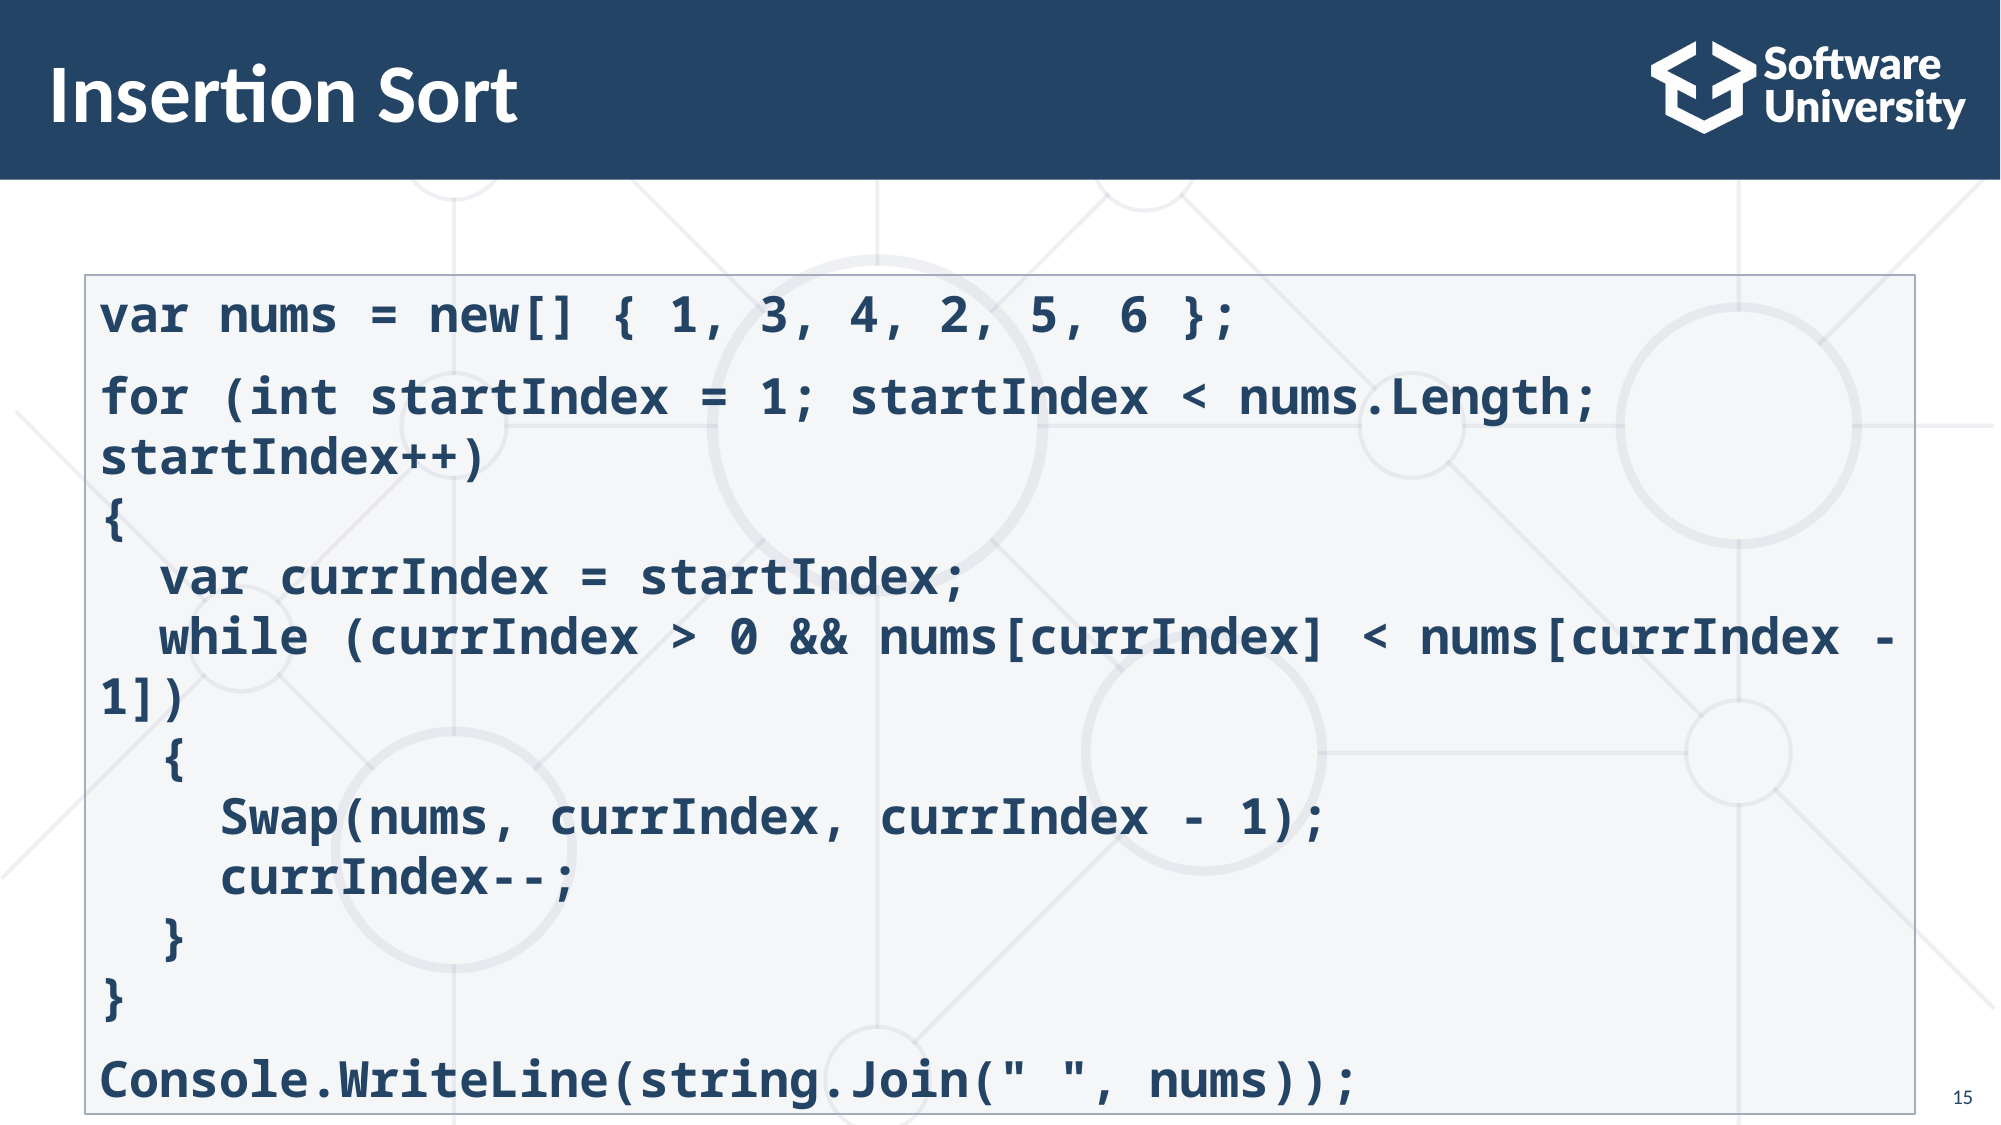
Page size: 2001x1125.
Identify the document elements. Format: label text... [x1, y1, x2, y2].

text_box var nums = new[] { 1, 3, 4, 2, 5, 6 }; for (int startIndex = 1; startIndex < nums.Length; startIndex++) { var currIndex = startIndex; while (currIndex > 0 && nums[currIndex] < nums[currIndex - 1]) { Swap(nums, currIndex, currIndex - 1); currIndex--; } } Console.WriteLine(string.Join(" ", nums)); [84, 274, 1915, 1115]
slide_number 15 [1927, 1067, 1989, 1117]
title Insertion Sort [31, 16, 1625, 162]
picture [1651, 41, 1966, 134]
